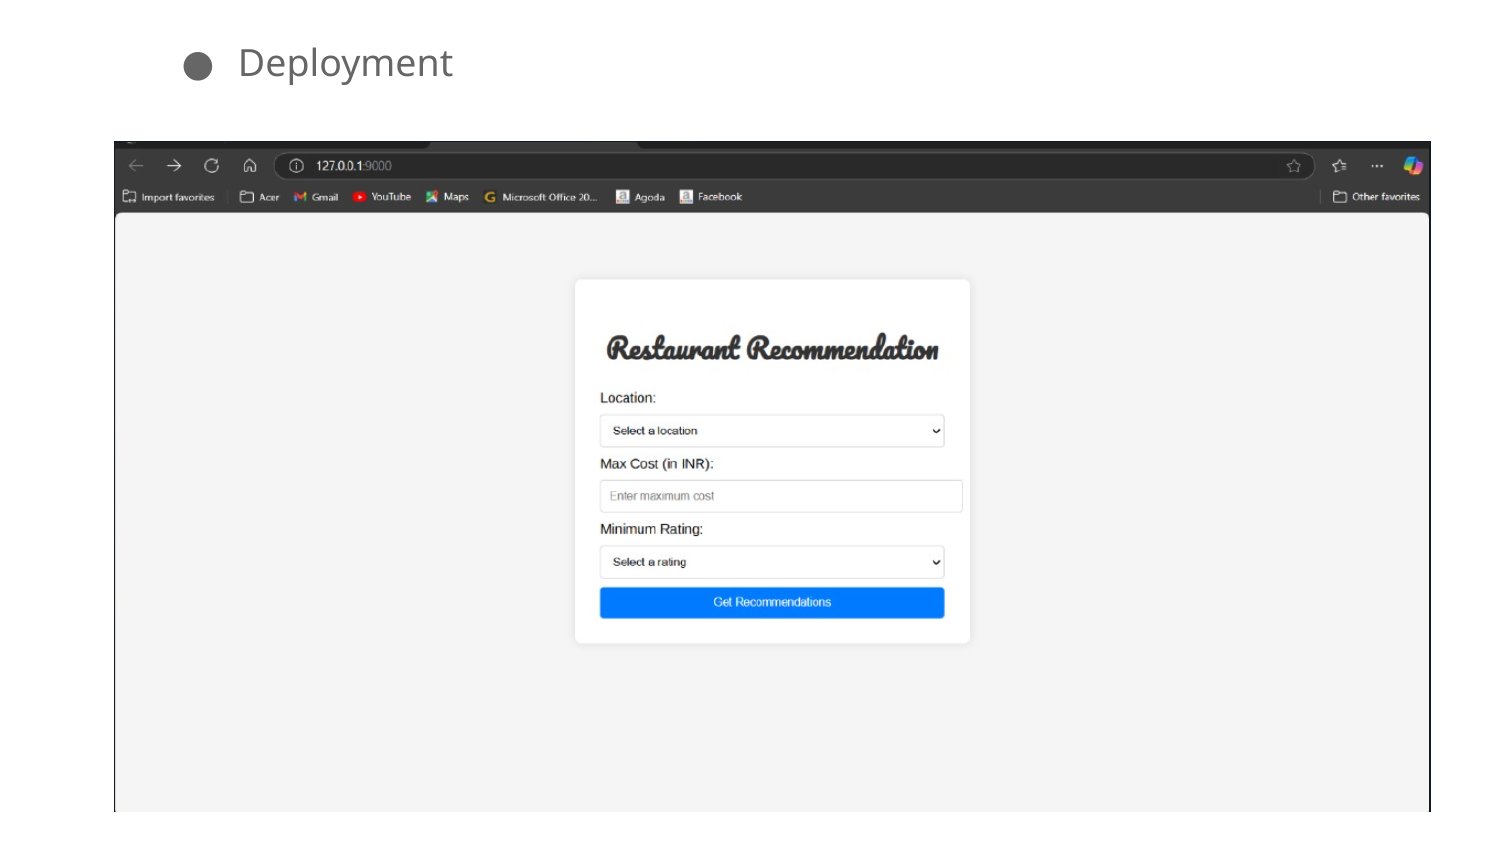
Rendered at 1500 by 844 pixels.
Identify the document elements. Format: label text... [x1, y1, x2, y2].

text_box Deployment [147, 24, 1352, 124]
picture [114, 141, 1431, 813]
